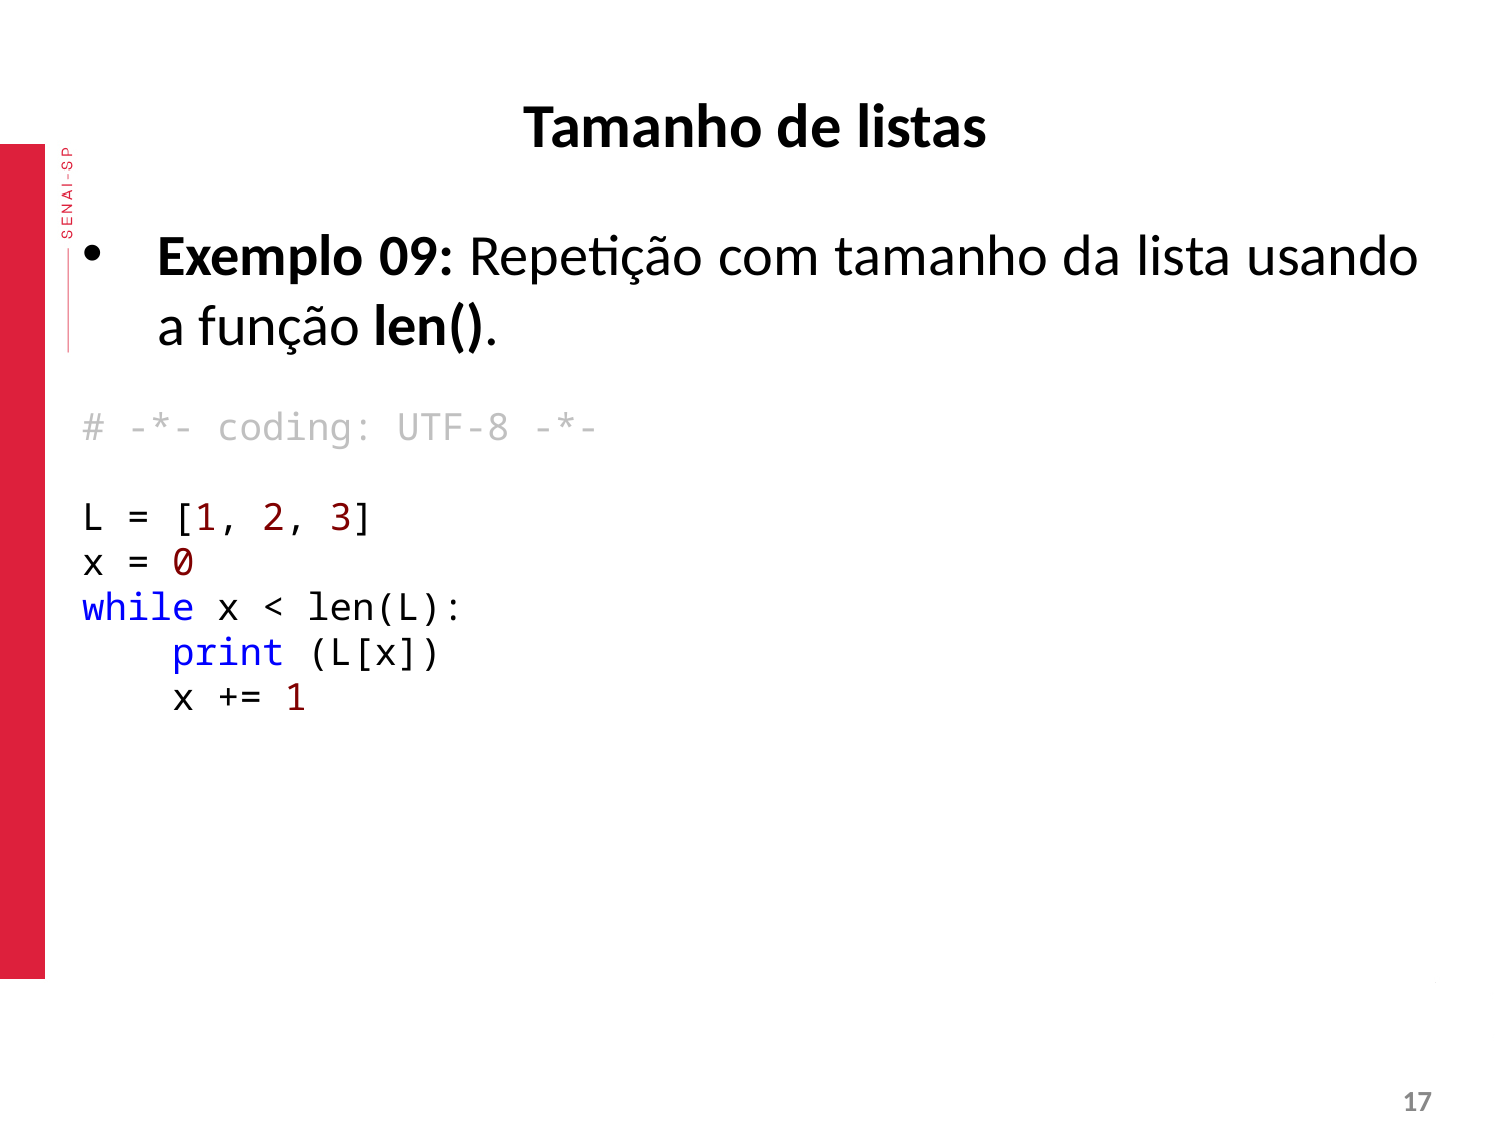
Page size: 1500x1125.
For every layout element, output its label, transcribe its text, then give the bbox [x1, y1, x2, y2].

slide_number ‹#› [1096, 1069, 1447, 1125]
title Tamanho de listas [76, 86, 1436, 173]
picture [0, 0, 1500, 1125]
text_box Exemplo 09: Repetição com tamanho da lista usando a função len(). # -*- coding: UTF-8 -*- L = [1, 2, 3] x = 0 while x < len(L): print (L[x]) x += 1 [67, 210, 1435, 770]
